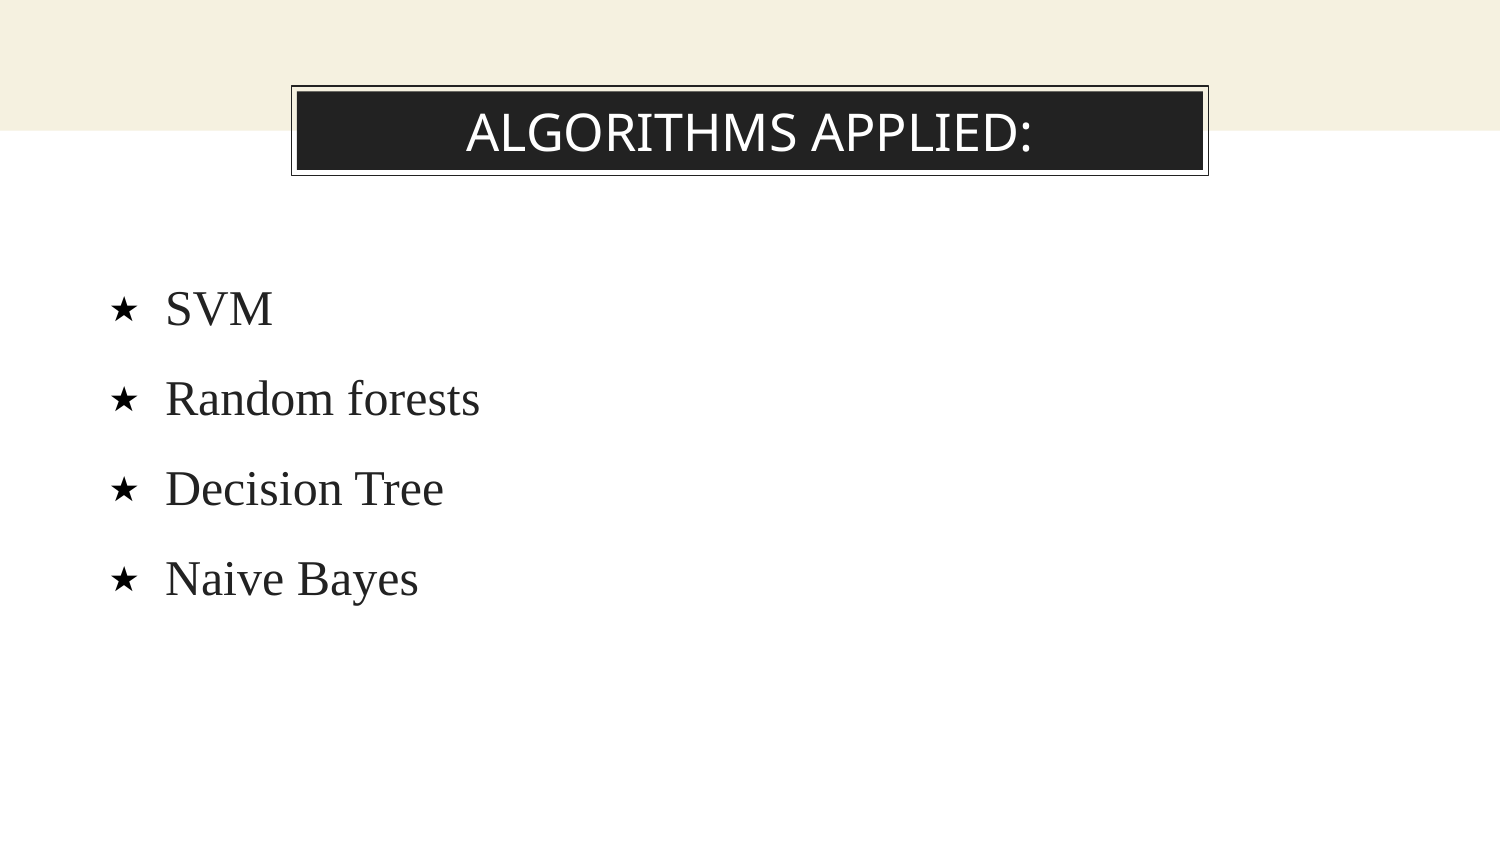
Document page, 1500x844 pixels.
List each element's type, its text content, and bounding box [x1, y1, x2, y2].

list SVM Random forests Decision Tree Naive Bayes [75, 230, 1425, 808]
title ALGORITHMS APPLIED: [296, 91, 1203, 170]
